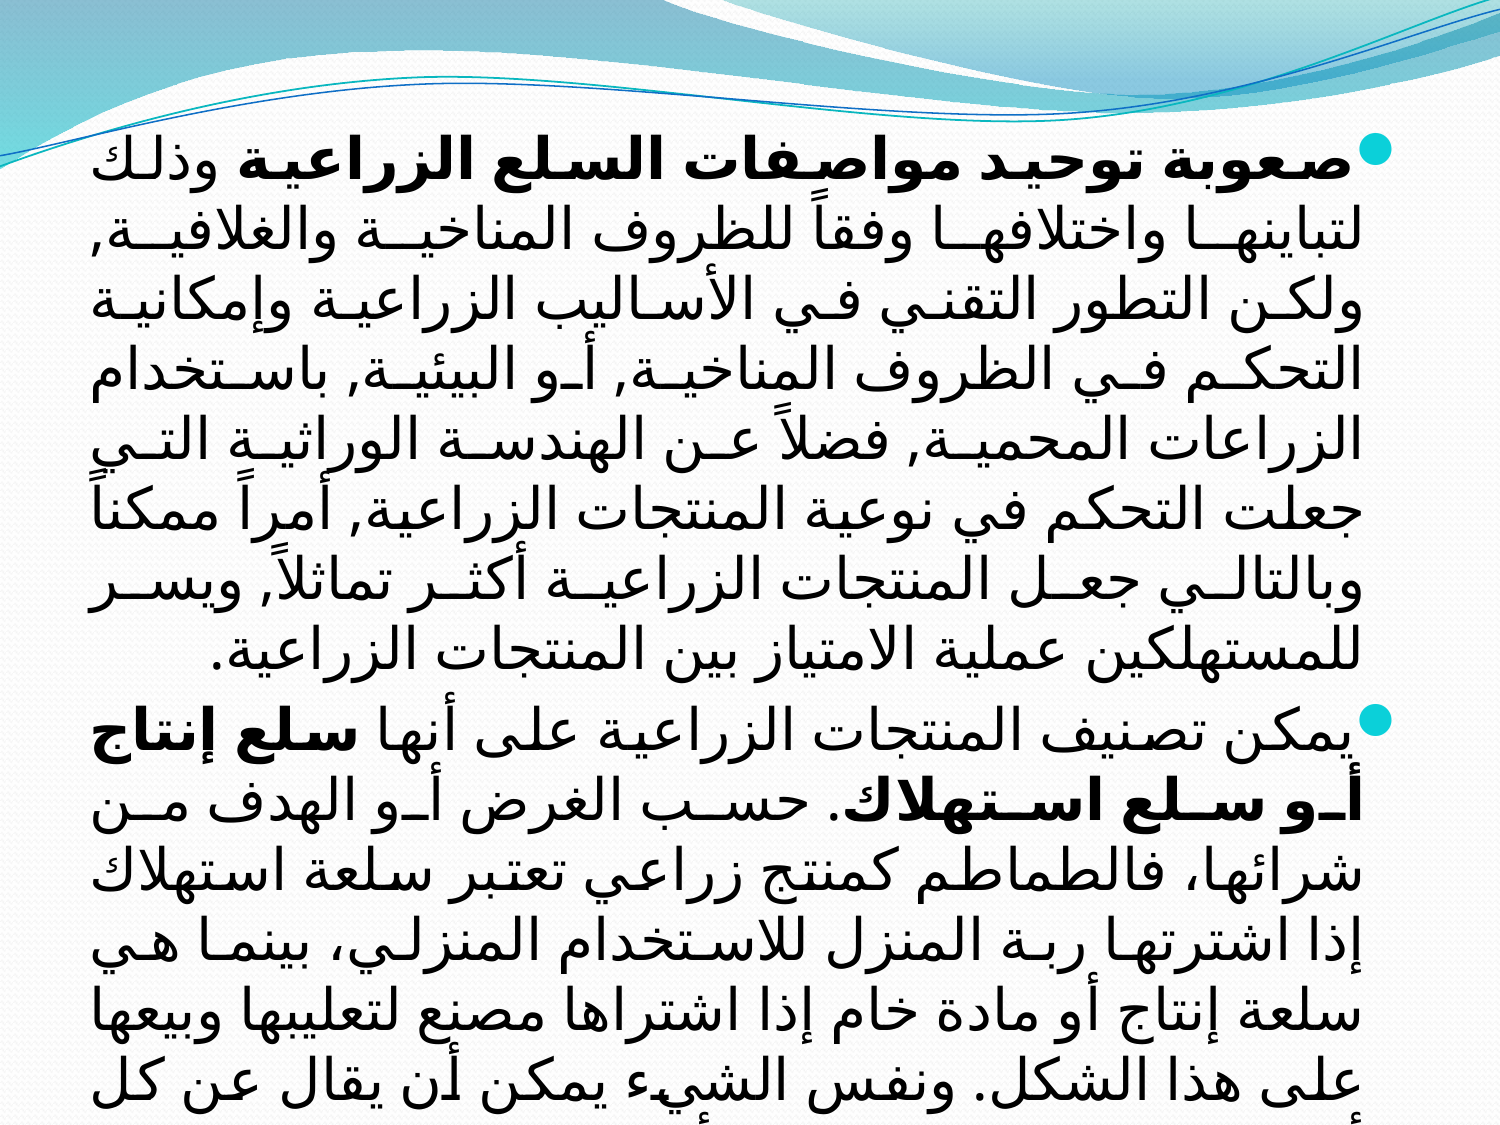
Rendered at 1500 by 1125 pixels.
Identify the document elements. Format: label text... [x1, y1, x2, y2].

list صعوبة توحيد مواصفات السلع الزراعية وذلك لتباينها واختلافها وفقاً للظروف المناخية والغلافية, ولكن التطور التقني في الأساليب الزراعية وإمكانية التحكم في الظروف المناخية, أو البيئية, باستخدام الزراعات المحمية, فضلاً عن الهندسة الوراثية التي جعلت التحكم في نوعية المنتجات الزراعية, أمراً ممكناً وبالتالي جعل المنتجات الزراعية أكثر تماثلاً, ويسر للمستهلكين عملية الامتياز بين المنتجات الزراعية. يمكن تصنيف المنتجات الزراعية على أنها سلع إنتاج أو سلع استهلاك. حسب الغرض أو الهدف من شرائها، فالطماطم كمنتج زراعي تعتبر سلعة استهلاك إذا اشترتها ربة المنزل للاستخدام المنزلي، بينما هي سلعة إنتاج أو مادة خام إذا اشتراها مصنع لتعليبها وبيعها على هذا الشكل. ونفس الشيء يمكن أن يقال عن كل أنواع الفواكه التي يمكن أن تؤكل طازجة كسلع استهلاك أو تعلب ويتم تناولها بعد ذلك. [75, 113, 1425, 1125]
